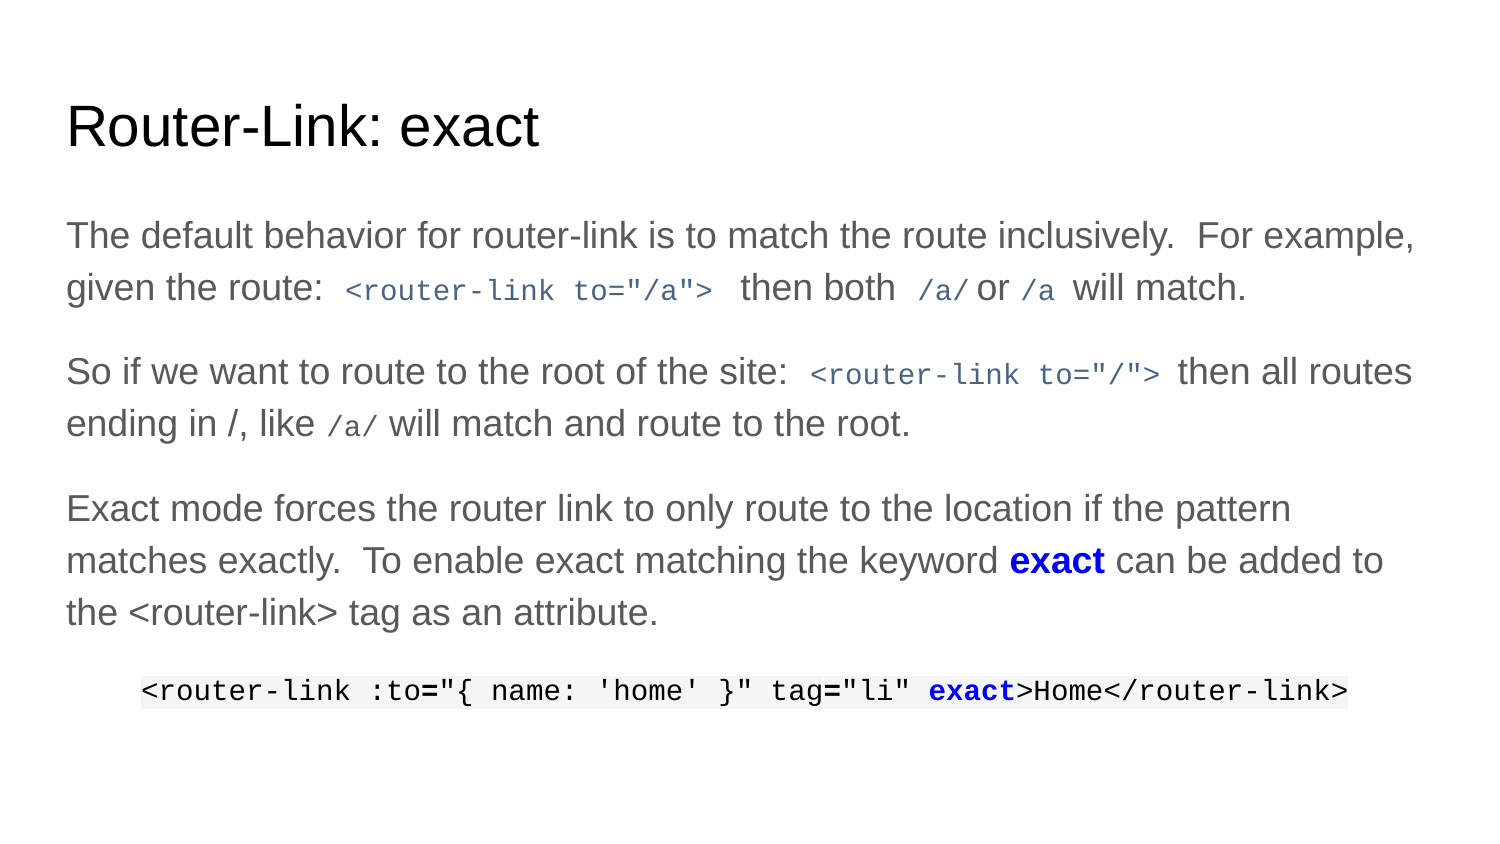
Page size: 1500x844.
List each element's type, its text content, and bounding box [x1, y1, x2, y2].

title Router-Link: exact [51, 72, 1449, 167]
list The default behavior for router-link is to match the route inclusively. For example, given the route: <router-link to="/a"> then both /a/ or /a will match. So if we want to route to the root of the site: <router-link to="/"> then all routes ending in /, like /a/ will match and route to the root. Exact mode forces the router link to only route to the location if the pattern matches exactly. To enable exact matching the keyword exact can be added to the <router-link> tag as an attribute. <router-link :to="{ name: 'home' }" tag="li" exact>Home</router-link> [51, 189, 1449, 750]
